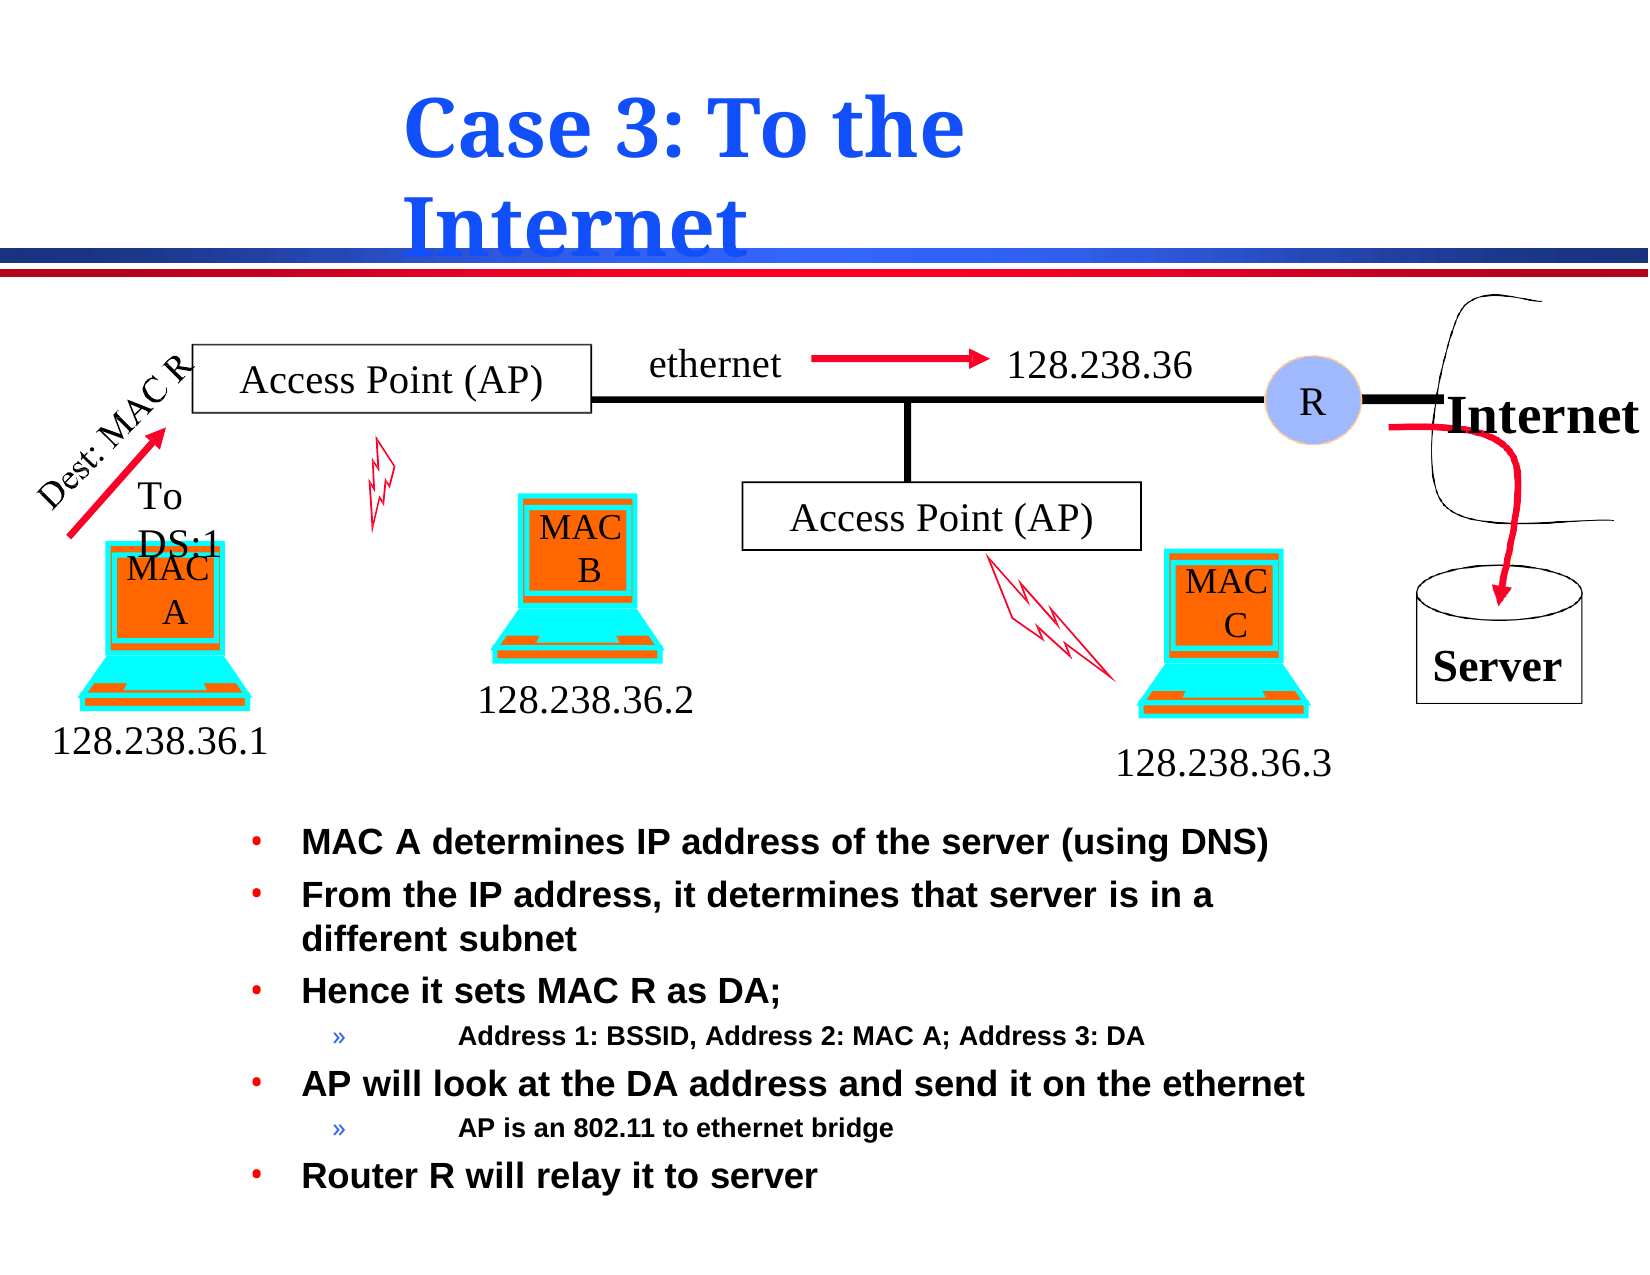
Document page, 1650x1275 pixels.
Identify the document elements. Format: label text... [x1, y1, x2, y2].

text_box 128.238.36.3 MAC A determines IP address of the server (using DNS) From the IP address, it determines that server is in a different subnet Hence it sets MAC R as DA; » Address 1: BSSID, Address 2: MAC A; Address 3: DA AP will look at the DA address and send it on the ethernet » AP is an 802.11 to ethernet bridge Router R will relay it to server [247, 732, 1504, 1196]
text_box 128.238.36.1 [49, 710, 271, 763]
text_box [191, 343, 593, 394]
picture [1250, 269, 1648, 277]
text_box ethernet [646, 334, 785, 387]
picture [0, 269, 400, 277]
text_box 128.238.36 [1004, 335, 1195, 387]
picture [0, 248, 400, 263]
title Case 3: To the Internet [400, 72, 1250, 289]
text_box Internet [1619, 376, 1642, 445]
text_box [77, 395, 1258, 712]
text_box Access Point (AP) [237, 350, 547, 394]
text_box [34, 355, 196, 540]
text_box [741, 481, 1312, 719]
text_box [811, 348, 990, 369]
picture [1250, 248, 1648, 263]
picture [1263, 294, 1614, 704]
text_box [489, 493, 666, 664]
